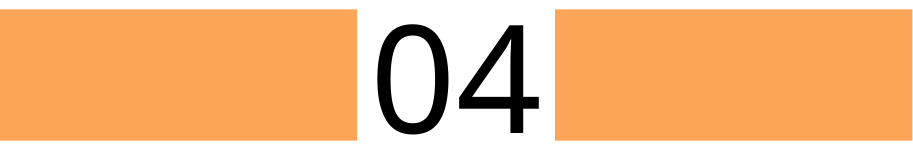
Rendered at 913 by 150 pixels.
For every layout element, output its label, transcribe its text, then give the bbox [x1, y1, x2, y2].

text_box [0, 8, 322, 142]
text_box [590, 8, 913, 142]
text_box 04 [322, 0, 590, 150]
